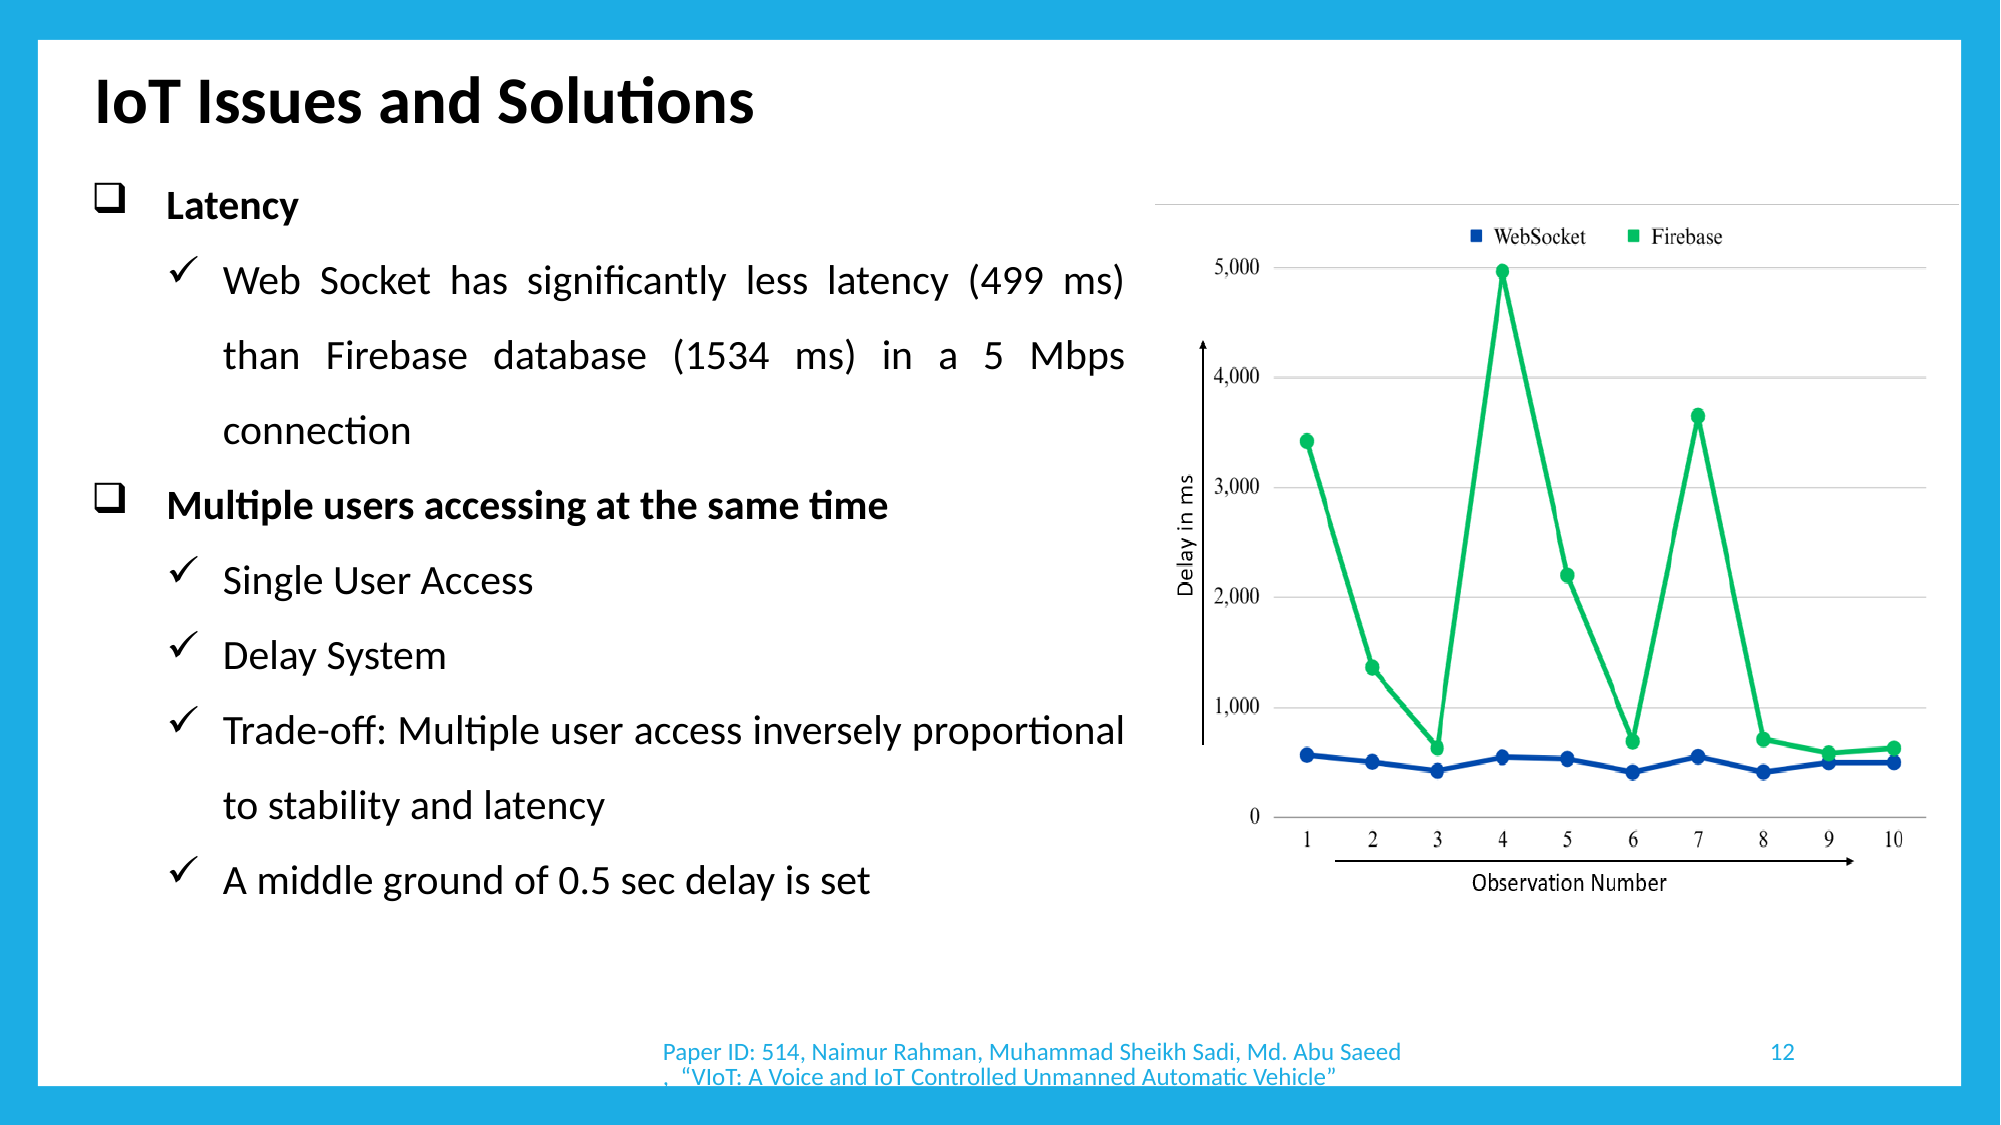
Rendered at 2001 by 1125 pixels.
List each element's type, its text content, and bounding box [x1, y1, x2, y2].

text_box Latency Web Socket has significantly less latency (499 ms) than Firebase database (1534 ms) in a 5 Mbps connection Multiple users accessing at the same time Single User Access Delay System Trade-off: Multiple user access inversely proportional to stability and latency A middle ground of 0.5 sec delay is set [76, 145, 1141, 911]
slide_number 12 [1530, 1020, 1811, 1081]
footer Paper ID: 514, Naimur Rahman, Muhammad Sheikh Sadi, Md. Abu Saeed, “VIoT: A Voice and IoT Controlled Unmanned Automatic Vehicle” [647, 1020, 1422, 1081]
picture [1155, 204, 1960, 921]
text_box IoT Issues and Solutions [79, 49, 771, 145]
